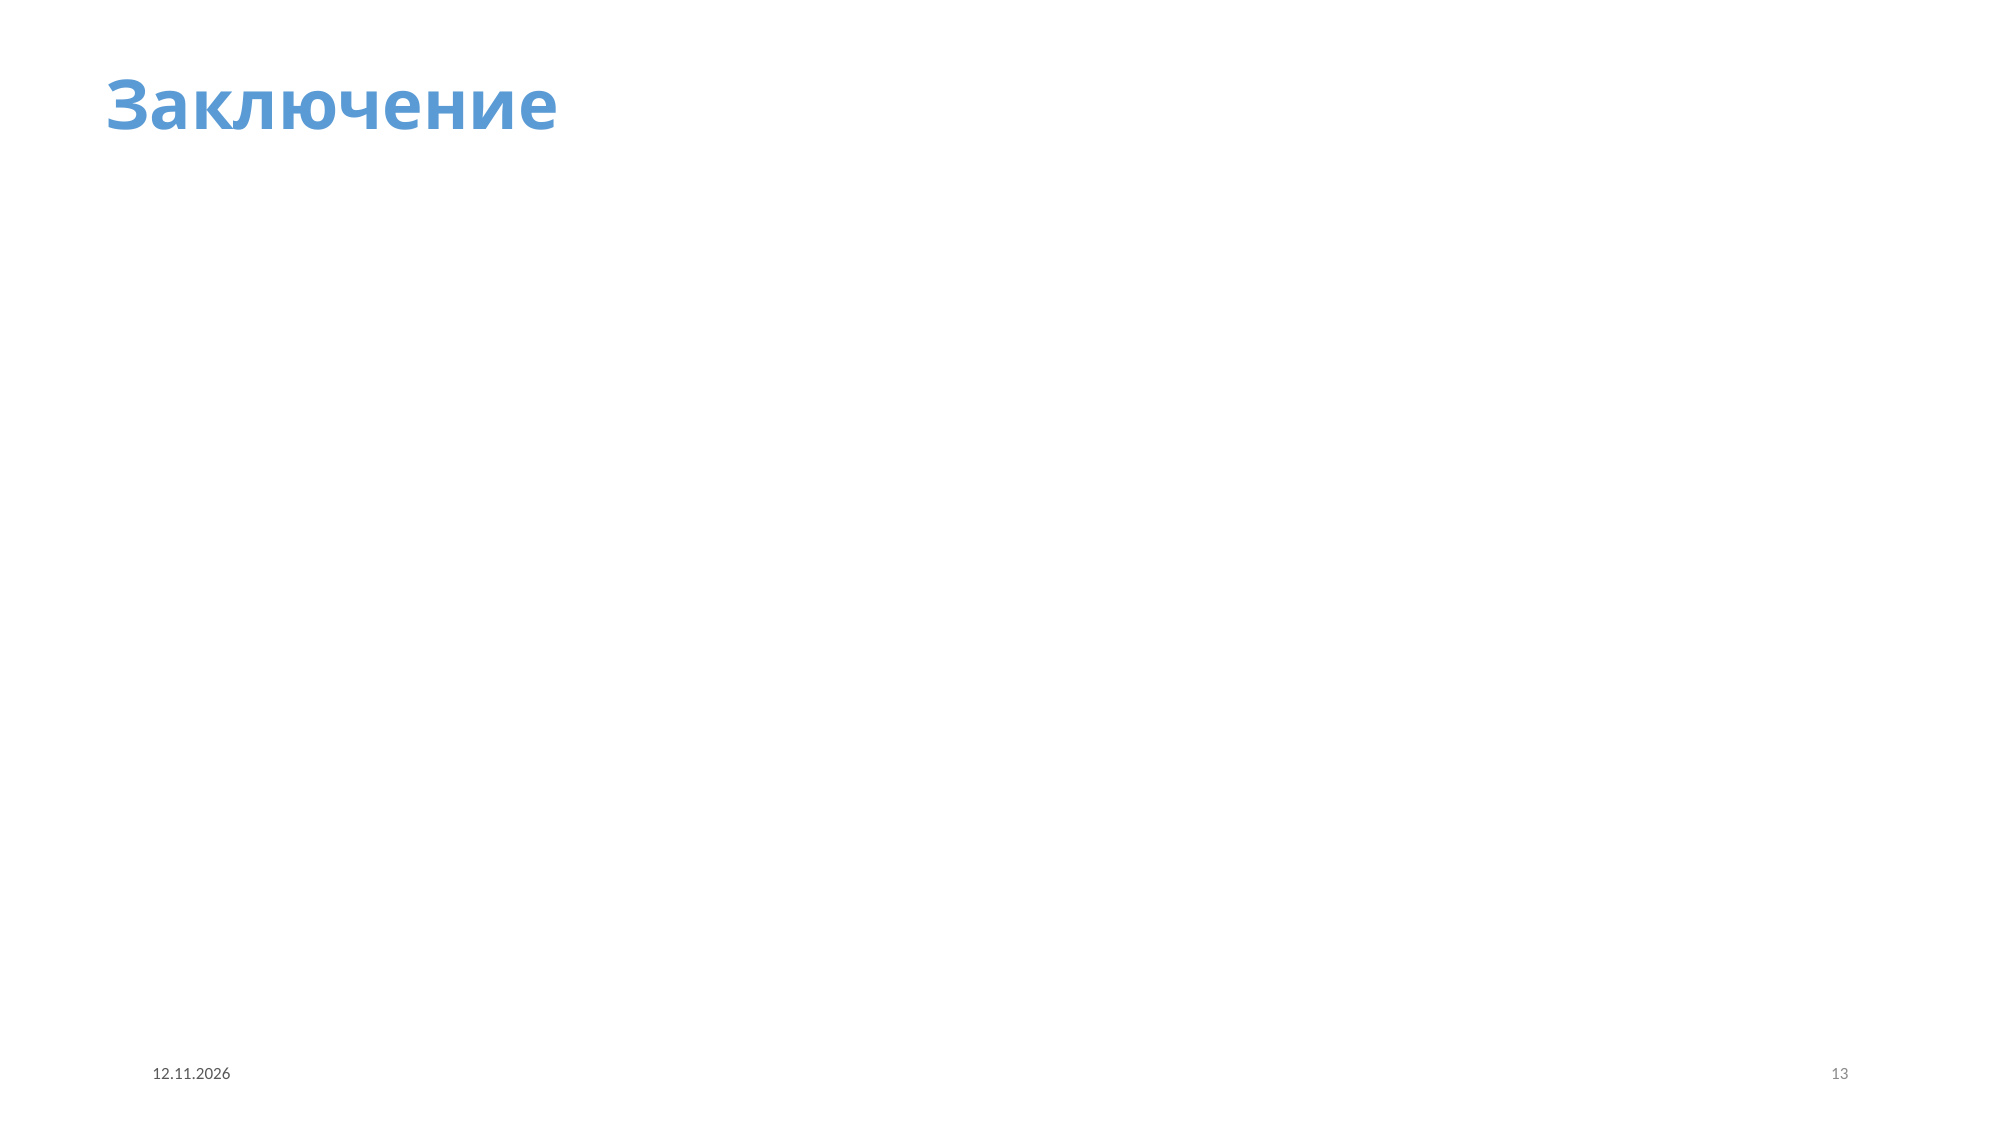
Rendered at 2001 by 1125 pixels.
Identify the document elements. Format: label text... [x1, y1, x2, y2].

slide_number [137, 1042, 588, 1103]
text_box Заключение [90, 19, 1497, 197]
slide_number 13 [1413, 1042, 1864, 1103]
